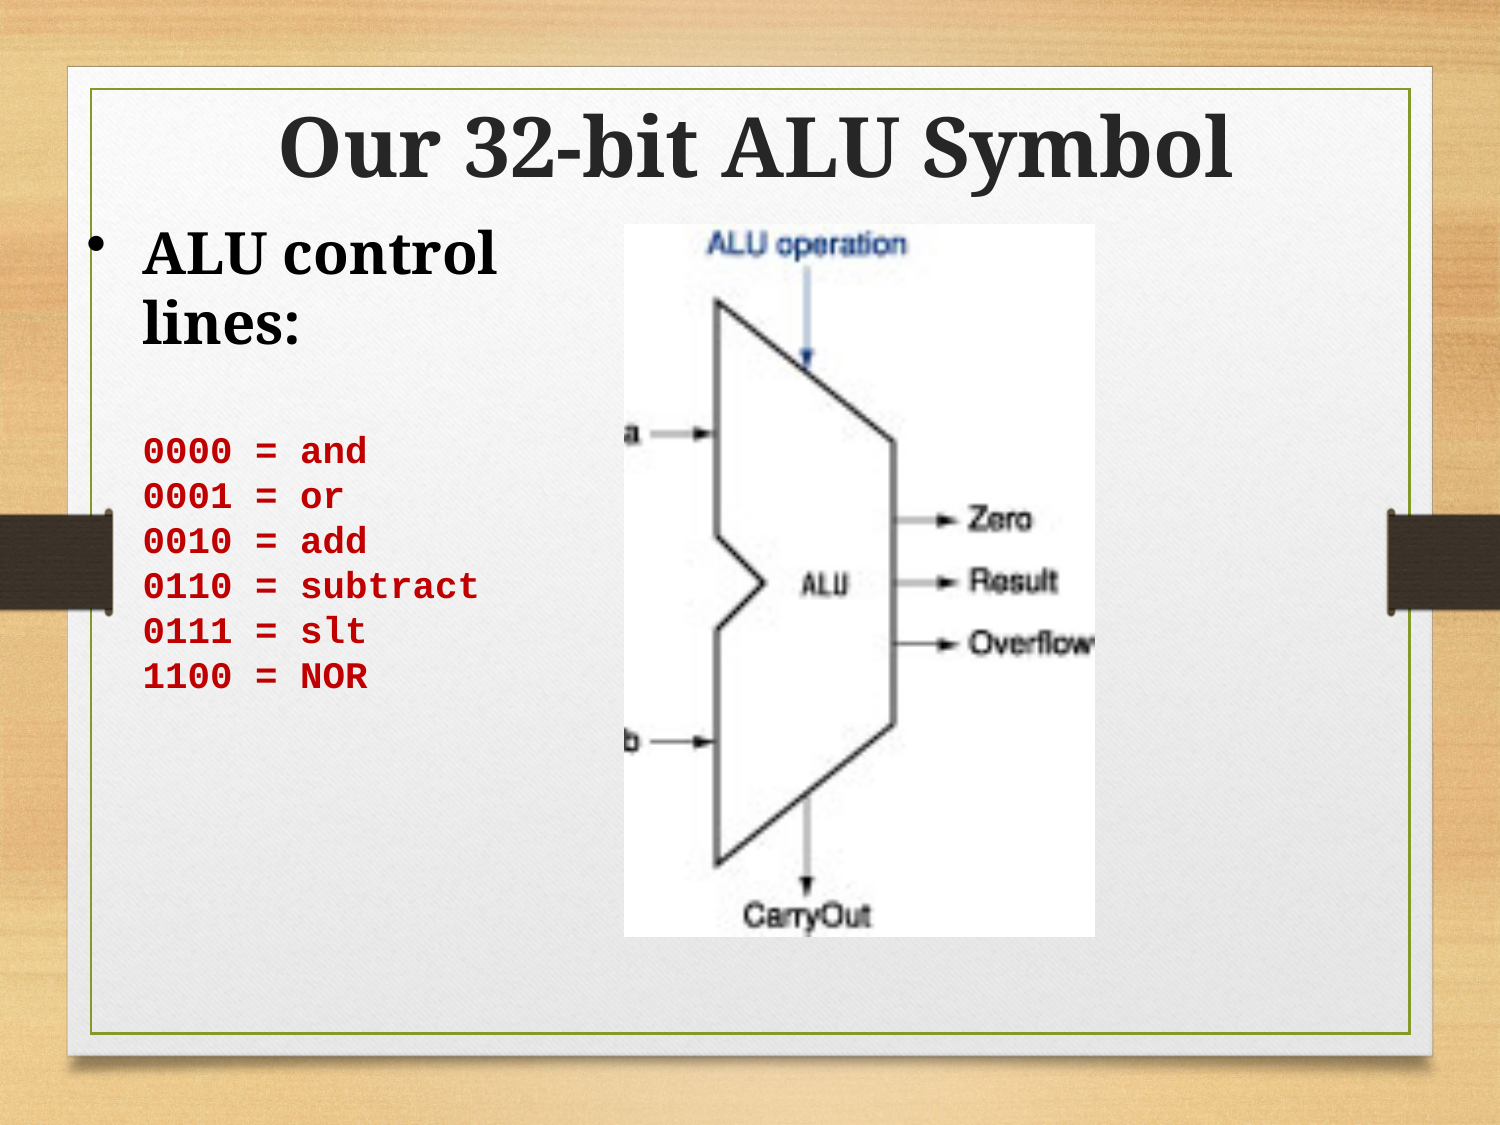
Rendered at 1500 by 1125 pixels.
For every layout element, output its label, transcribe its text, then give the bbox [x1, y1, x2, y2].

title Our 32-bit ALU Symbol [99, 37, 1413, 252]
text_box ALU control lines: 0000 = and 0001 = or 0010 = add 0110 = subtract 0111 = slt 1100 = NOR [49, 187, 634, 988]
picture [0, 0, 1500, 1125]
